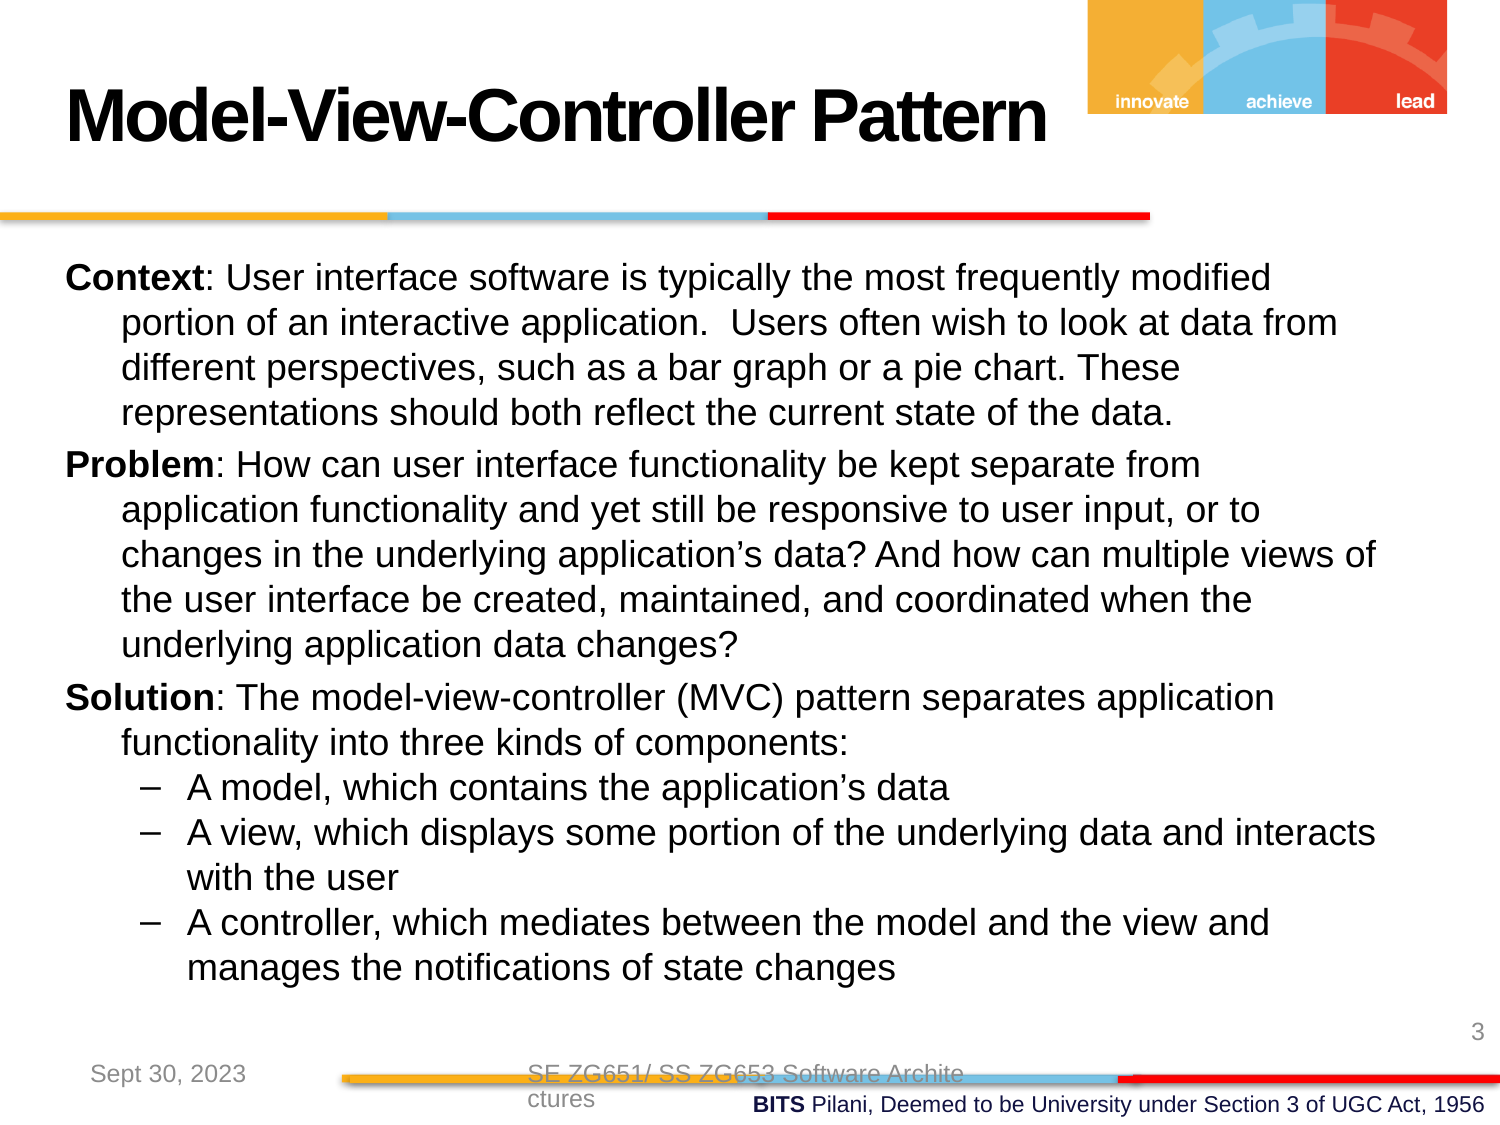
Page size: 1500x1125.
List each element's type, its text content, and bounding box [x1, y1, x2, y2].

slide_number 3 [1149, 1000, 1500, 1061]
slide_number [75, 1042, 425, 1103]
picture [1087, 0, 1448, 114]
list Model-View-Controller Pattern [50, 24, 1088, 213]
footer SE ZG651/ SS ZG653 Software Architectures [512, 1042, 988, 1103]
list Context: User interface software is typically the most frequently modified portion of an interactive application. Users often wish to look at data from different perspectives, such as a bar graph or a pie chart. These representations should both reflect the current state of the data. Problem: How can user interface functionality be kept separate from application functionality and yet still be responsive to user input, or to changes in the underlying application’s data? And how can multiple views of the user interface be created, maintained, and coordinated when the underlying application data changes? Solution: The model-view-controller (MVC) pattern separates application functionality into three kinds of components: A model, which contains the application’s data A view, which displays some portion of the underlying data and interacts with the user A controller, which mediates between the model and the view and manages the notifications of state changes [50, 245, 1400, 988]
